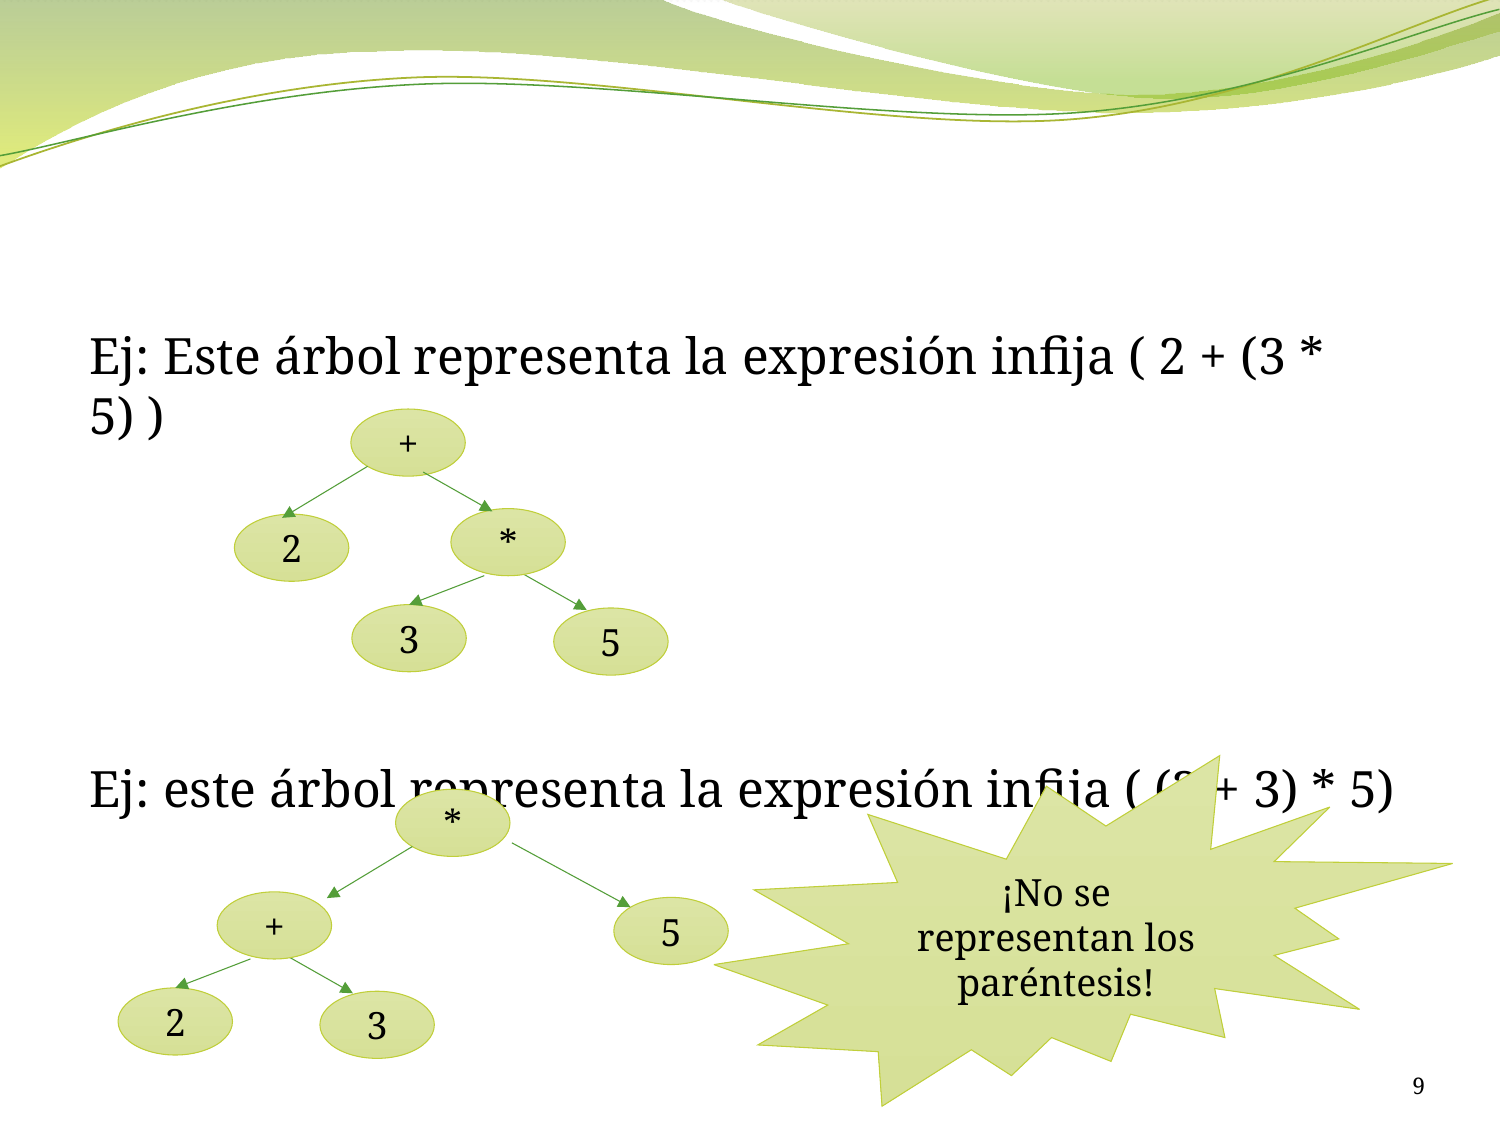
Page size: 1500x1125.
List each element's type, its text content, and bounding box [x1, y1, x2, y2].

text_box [234, 408, 669, 676]
text_box ¡No se representan los paréntesis! [729, 754, 1453, 1108]
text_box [118, 789, 729, 1059]
slide_number 9 [1299, 1042, 1425, 1103]
list Ej: Este árbol representa la expresión infija ( 2 + (3 * 5) ) Ej: este árbol representa la expresión infija ( (2 + 3) * 5) [75, 317, 1425, 1038]
